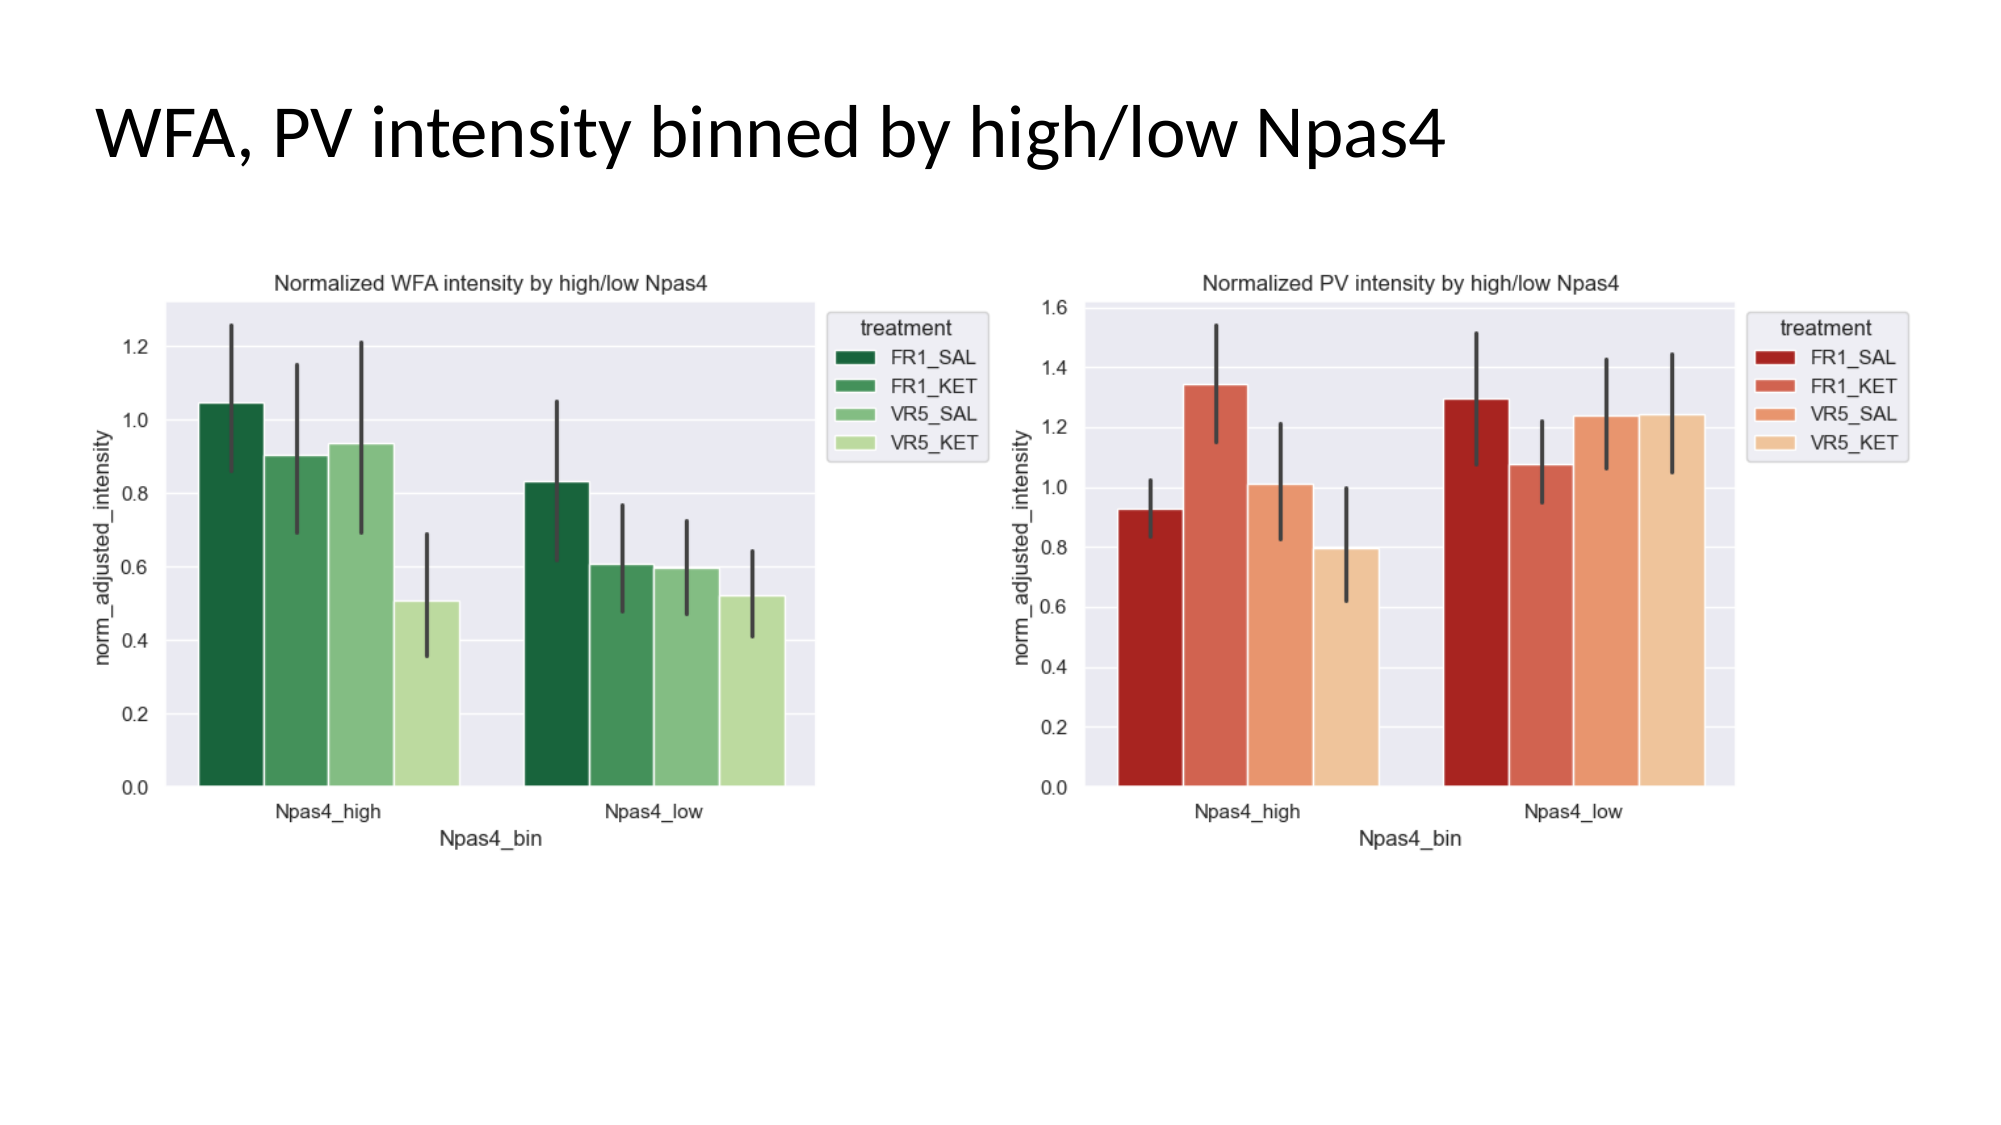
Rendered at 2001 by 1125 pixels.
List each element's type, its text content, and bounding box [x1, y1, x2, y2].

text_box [80, 262, 1920, 863]
text_box WFA, PV intensity binned by high/low Npas4 [80, 74, 1828, 180]
